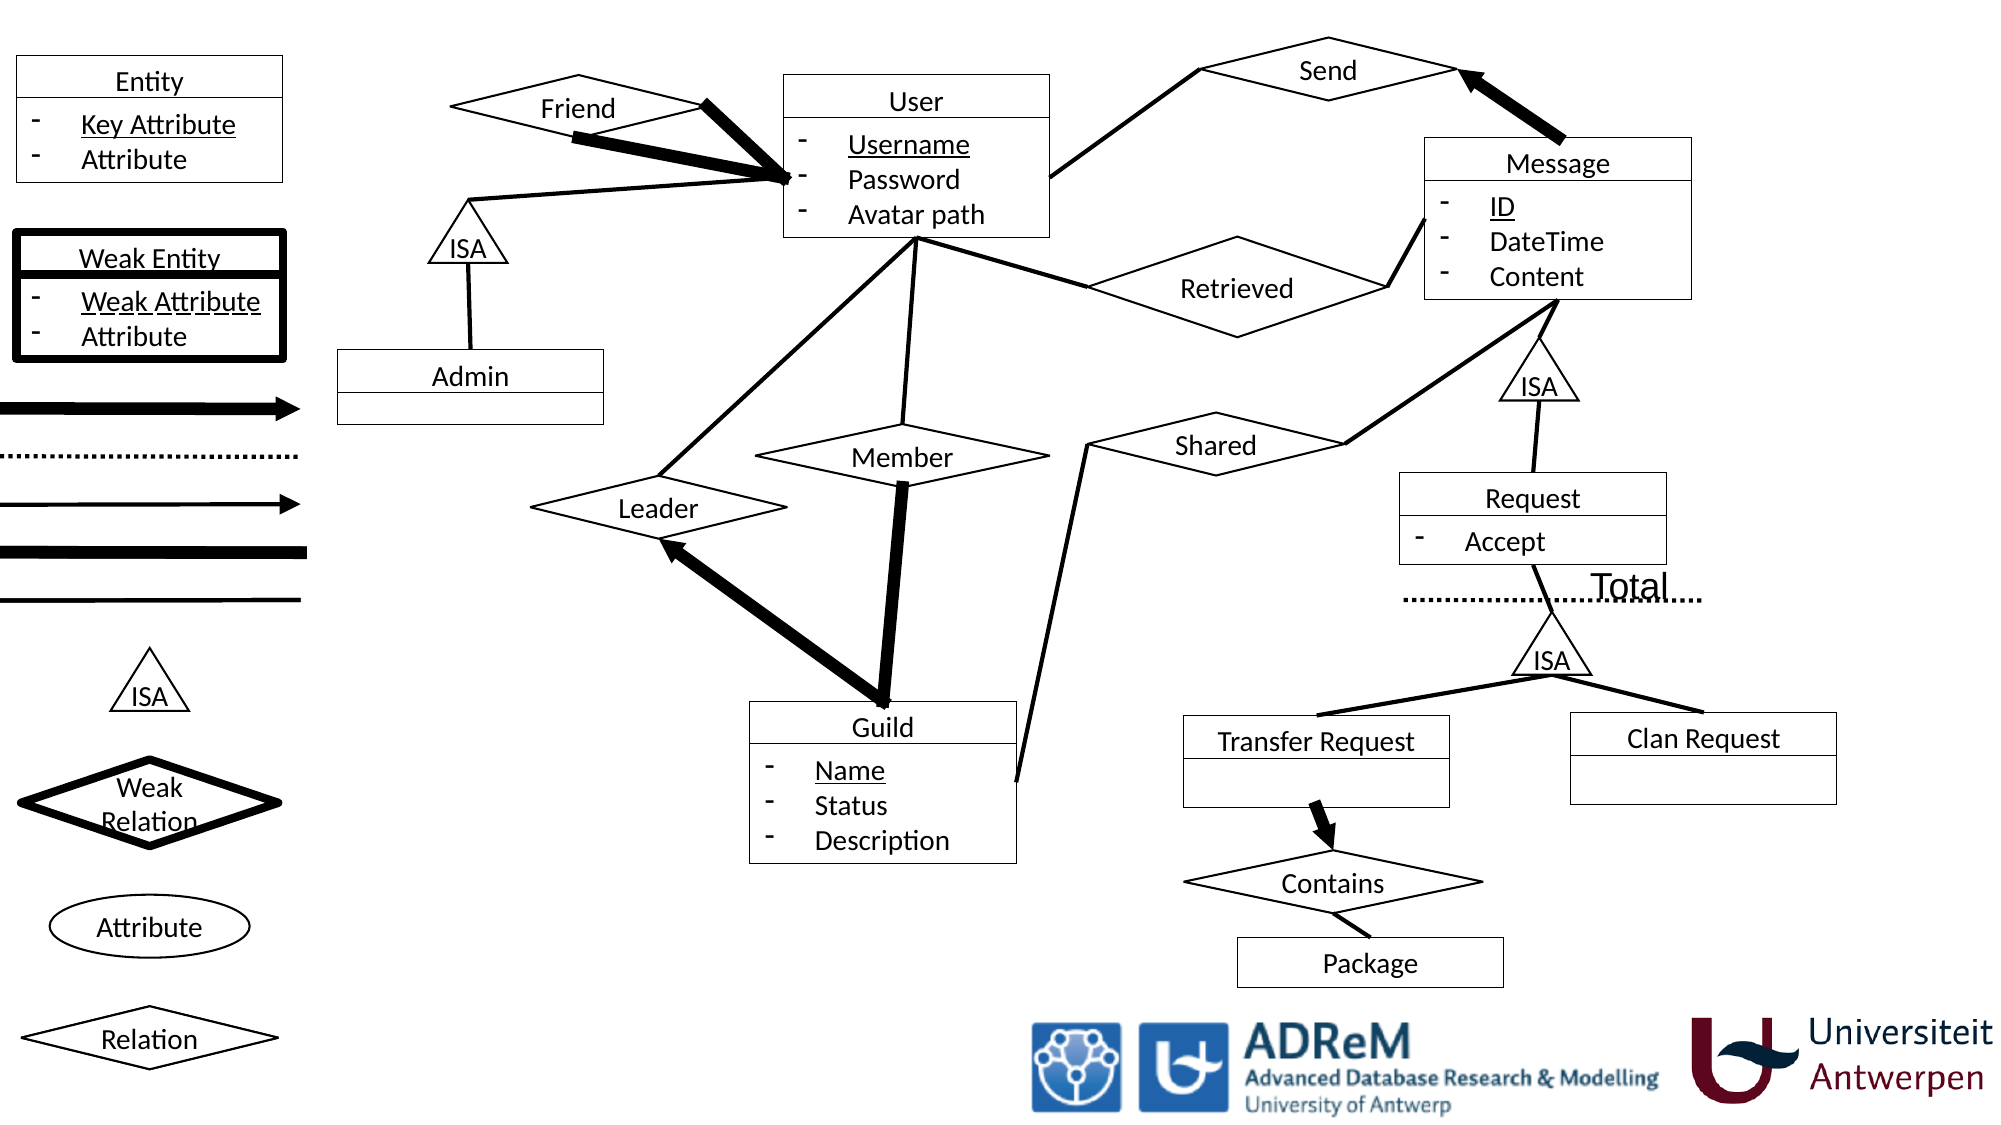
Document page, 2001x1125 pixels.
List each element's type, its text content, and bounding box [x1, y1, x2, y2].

text_box User [783, 74, 1049, 117]
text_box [658, 538, 883, 702]
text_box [1570, 712, 1838, 805]
text_box Attribute [48, 893, 251, 959]
picture [1684, 1010, 2000, 1111]
text_box Friend [449, 73, 700, 138]
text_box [1316, 674, 1553, 716]
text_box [658, 237, 917, 476]
text_box Relation [20, 1005, 279, 1071]
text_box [916, 237, 1088, 287]
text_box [883, 487, 903, 702]
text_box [1016, 443, 1088, 783]
text_box Total [1574, 554, 1725, 612]
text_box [749, 701, 1017, 864]
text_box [1457, 68, 1559, 138]
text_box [707, 106, 784, 137]
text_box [1333, 913, 1371, 938]
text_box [1533, 564, 1553, 599]
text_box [1049, 68, 1201, 178]
text_box Package [1237, 937, 1504, 988]
text_box Username Password Avatar path [783, 117, 1050, 237]
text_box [468, 177, 784, 200]
text_box Send [1200, 36, 1458, 102]
text_box Weak Relation [19, 758, 280, 848]
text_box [1316, 807, 1334, 851]
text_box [1424, 137, 1692, 300]
text_box ISA [1559, 367, 1581, 402]
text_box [16, 231, 283, 360]
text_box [1387, 218, 1425, 287]
text_box ISA [108, 645, 191, 712]
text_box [578, 137, 784, 177]
text_box Member [844, 426, 1016, 487]
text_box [1399, 472, 1667, 565]
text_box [1551, 674, 1704, 713]
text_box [1539, 299, 1559, 338]
text_box Contains [1183, 849, 1484, 915]
text_box ISA [426, 199, 510, 264]
text_box Leader [529, 475, 788, 540]
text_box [16, 55, 283, 183]
text_box Shared [1087, 411, 1345, 477]
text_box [1533, 400, 1540, 472]
text_box Admin [337, 349, 604, 392]
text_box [1533, 601, 1553, 612]
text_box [1344, 299, 1559, 445]
picture [1016, 1010, 1682, 1125]
text_box Retrieved [1088, 235, 1388, 339]
text_box [337, 392, 604, 425]
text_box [1183, 715, 1450, 808]
text_box ISA [1511, 612, 1593, 674]
